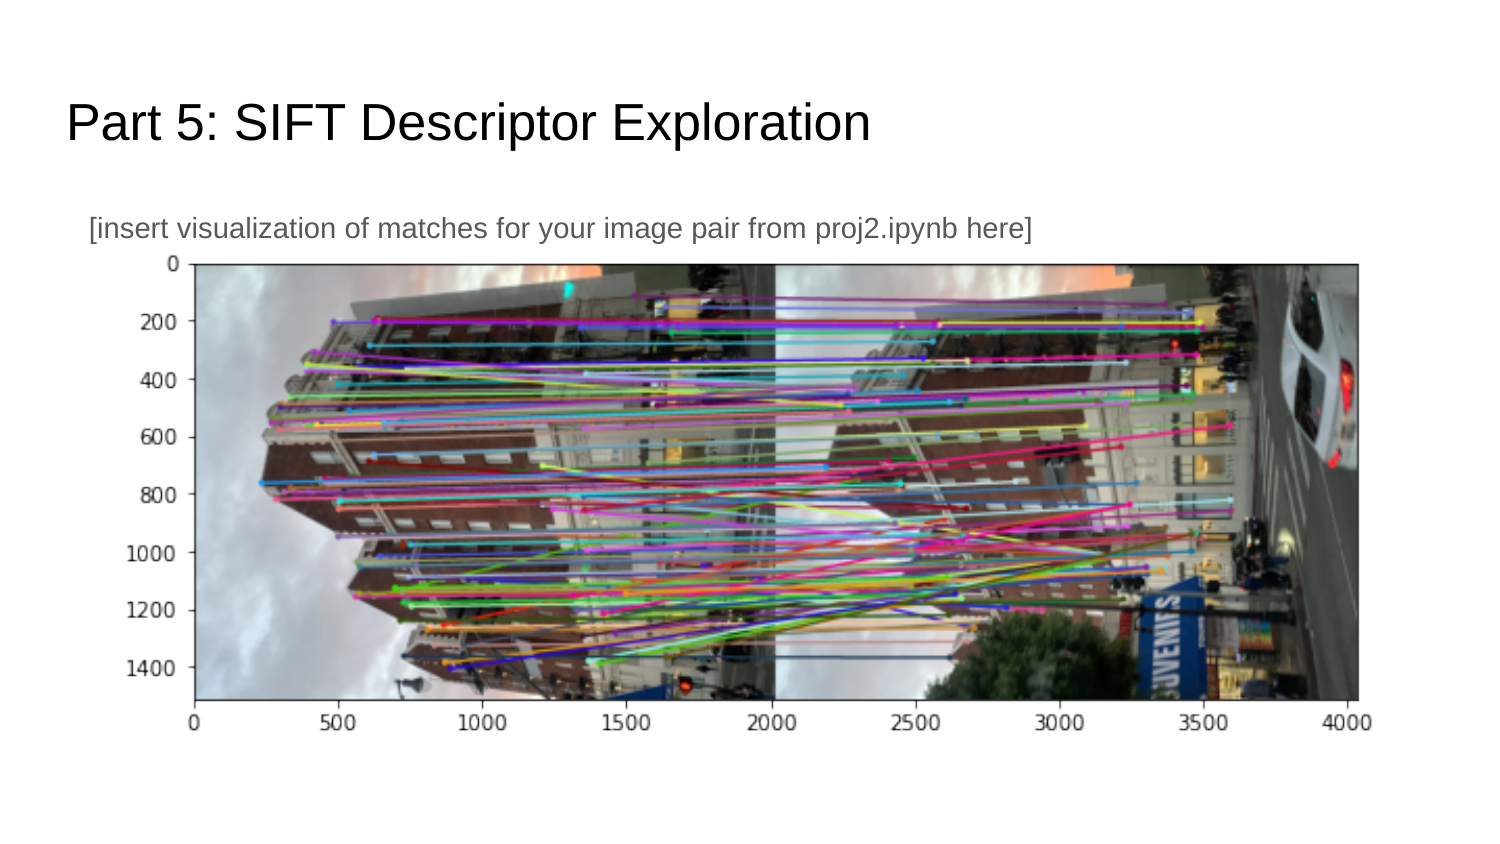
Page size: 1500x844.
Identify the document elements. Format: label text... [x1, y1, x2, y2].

title Part 5: SIFT Descriptor Exploration [50, 72, 1450, 168]
picture [111, 240, 1389, 750]
list [insert visualization of matches for your image pair from proj2.ipynb here] [50, 188, 1300, 750]
